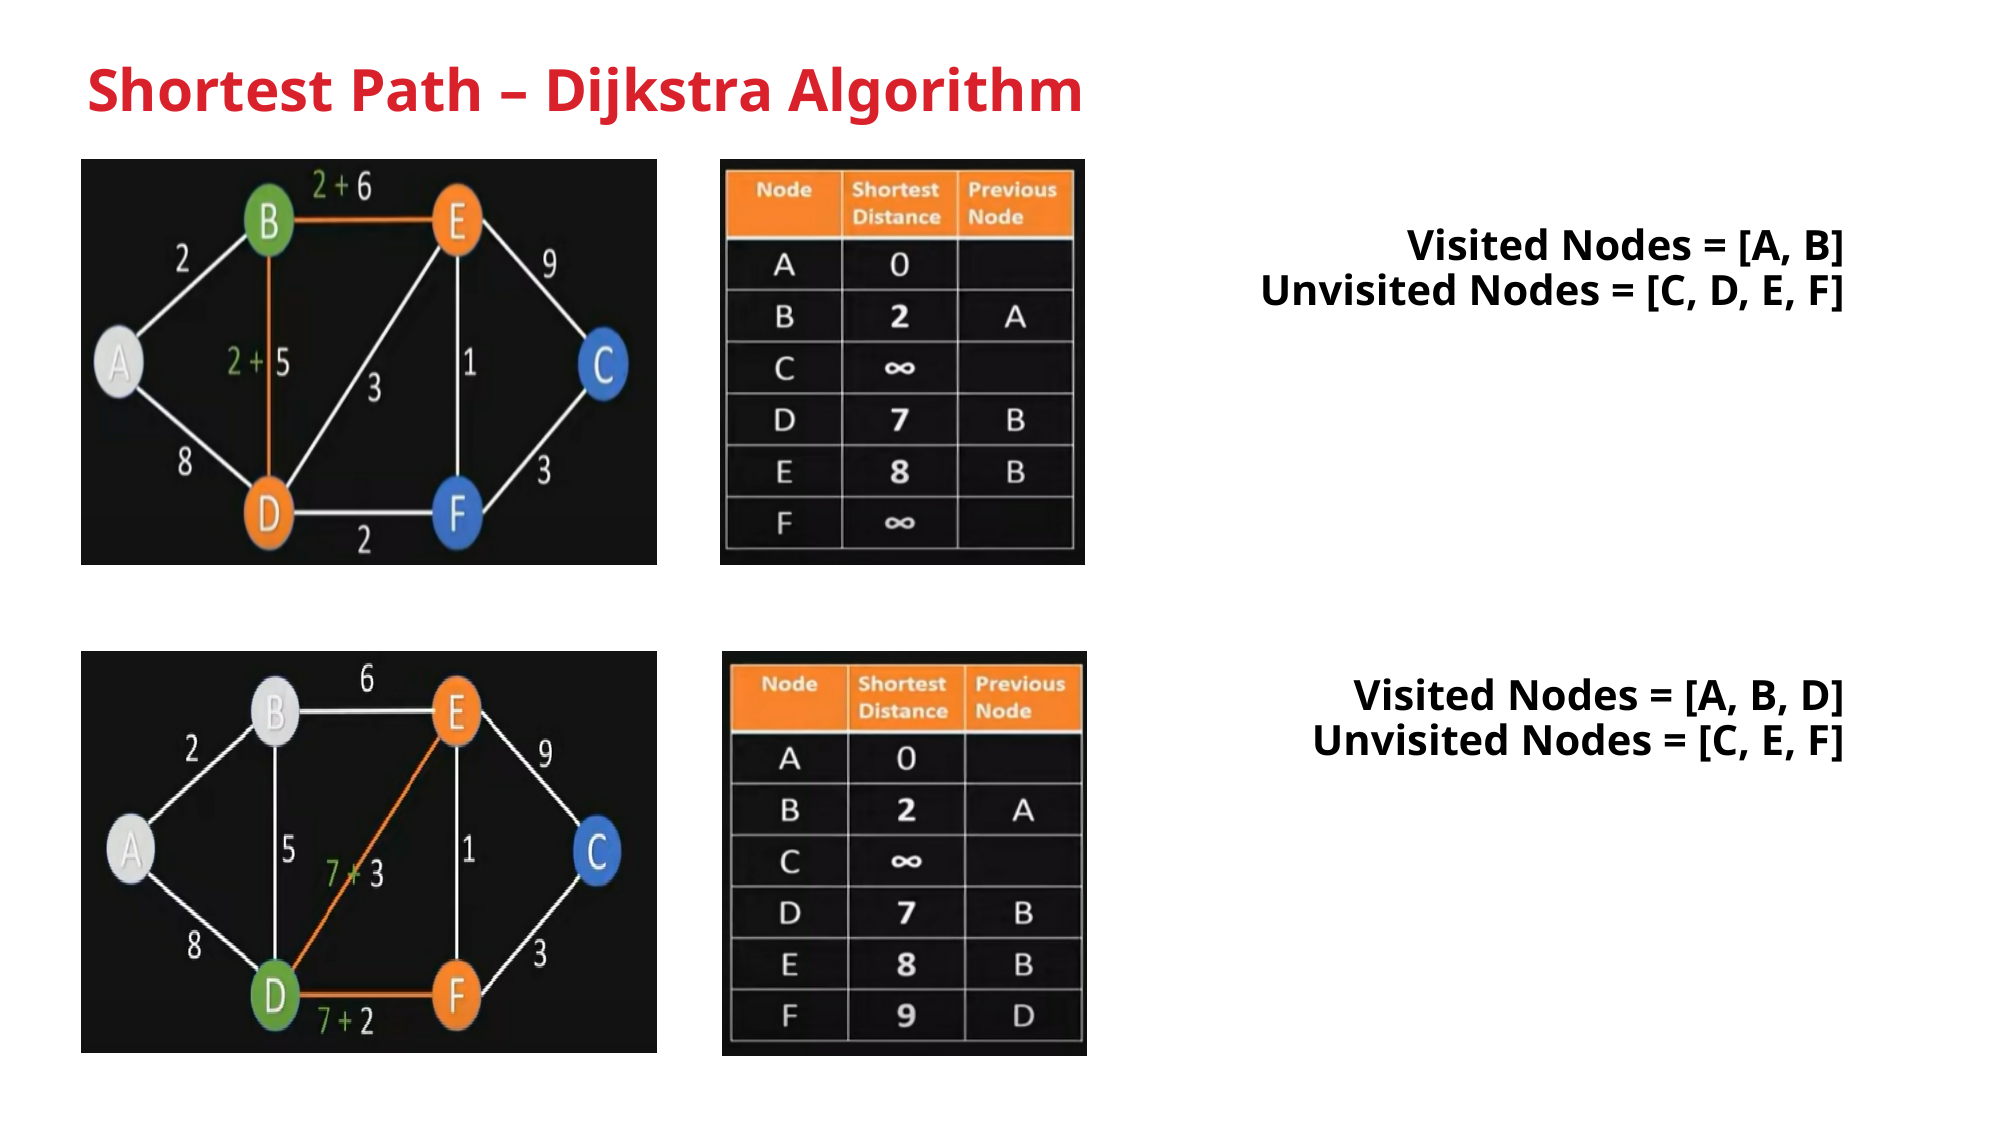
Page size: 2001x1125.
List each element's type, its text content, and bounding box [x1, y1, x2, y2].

title Shortest Path – Dijkstra Algorithm [71, 35, 1797, 149]
text_box Visited Nodes = [A, B] Unvisited Nodes = [C, D, E, F] Visited Nodes = [A, B, D] Unvisited Nodes = [C, E, F] [149, 216, 1860, 1031]
picture [719, 159, 1085, 565]
picture [81, 651, 657, 1054]
picture [721, 651, 1087, 1056]
picture [81, 159, 657, 565]
